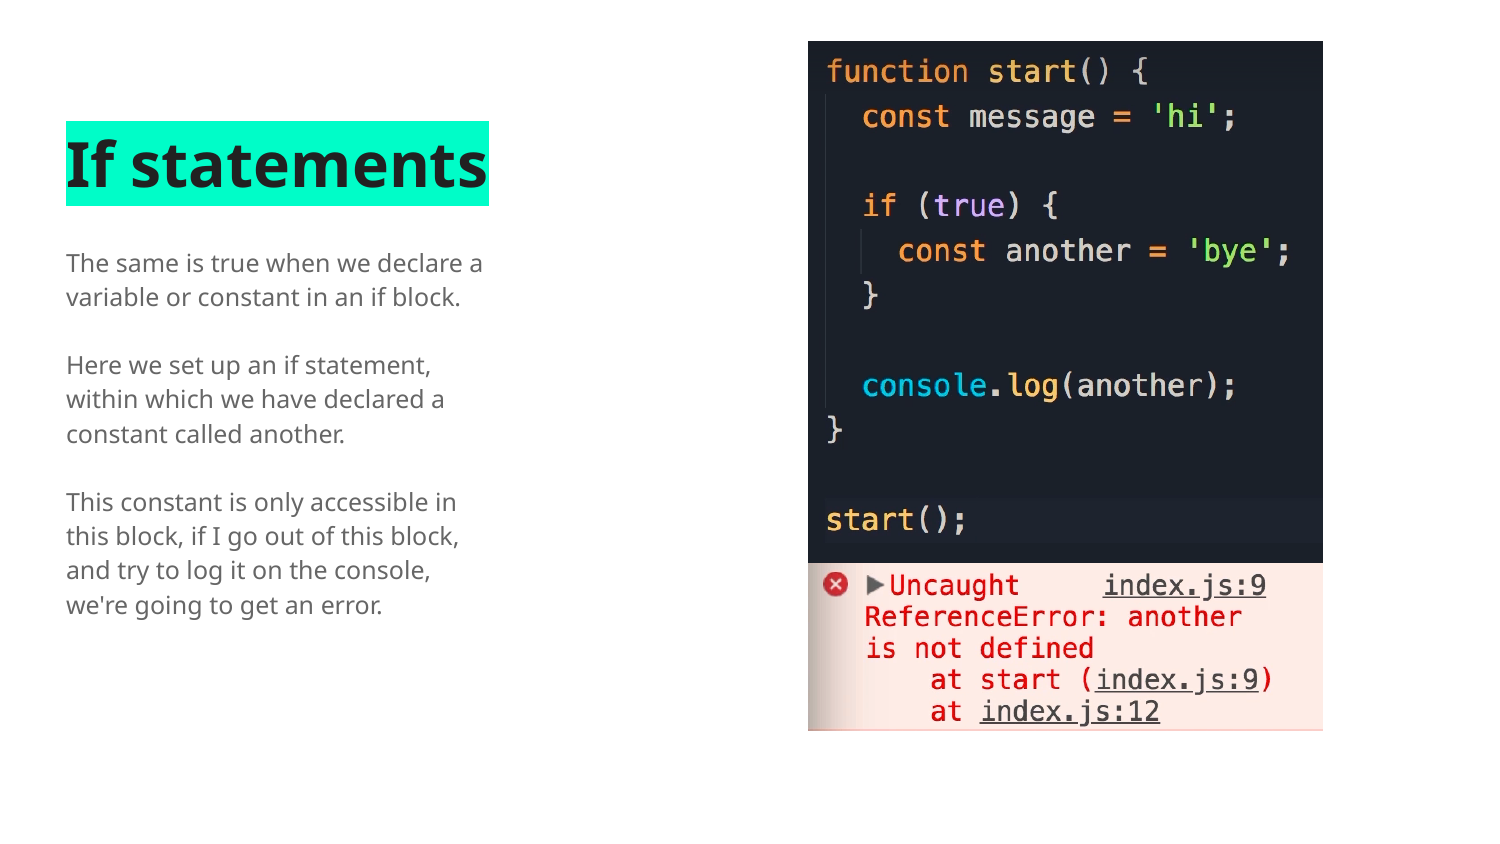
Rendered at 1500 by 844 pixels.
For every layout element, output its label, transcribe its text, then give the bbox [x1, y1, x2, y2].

list The same is true when we declare a variable or constant in an if block. Here we set up an if statement, within which we have declared a constant called another. This constant is only accessible in this block, if I go out of this block, and try to log it on the console, we're going to get an error. [51, 227, 512, 770]
title If statements [51, 91, 512, 216]
picture [808, 41, 1323, 731]
